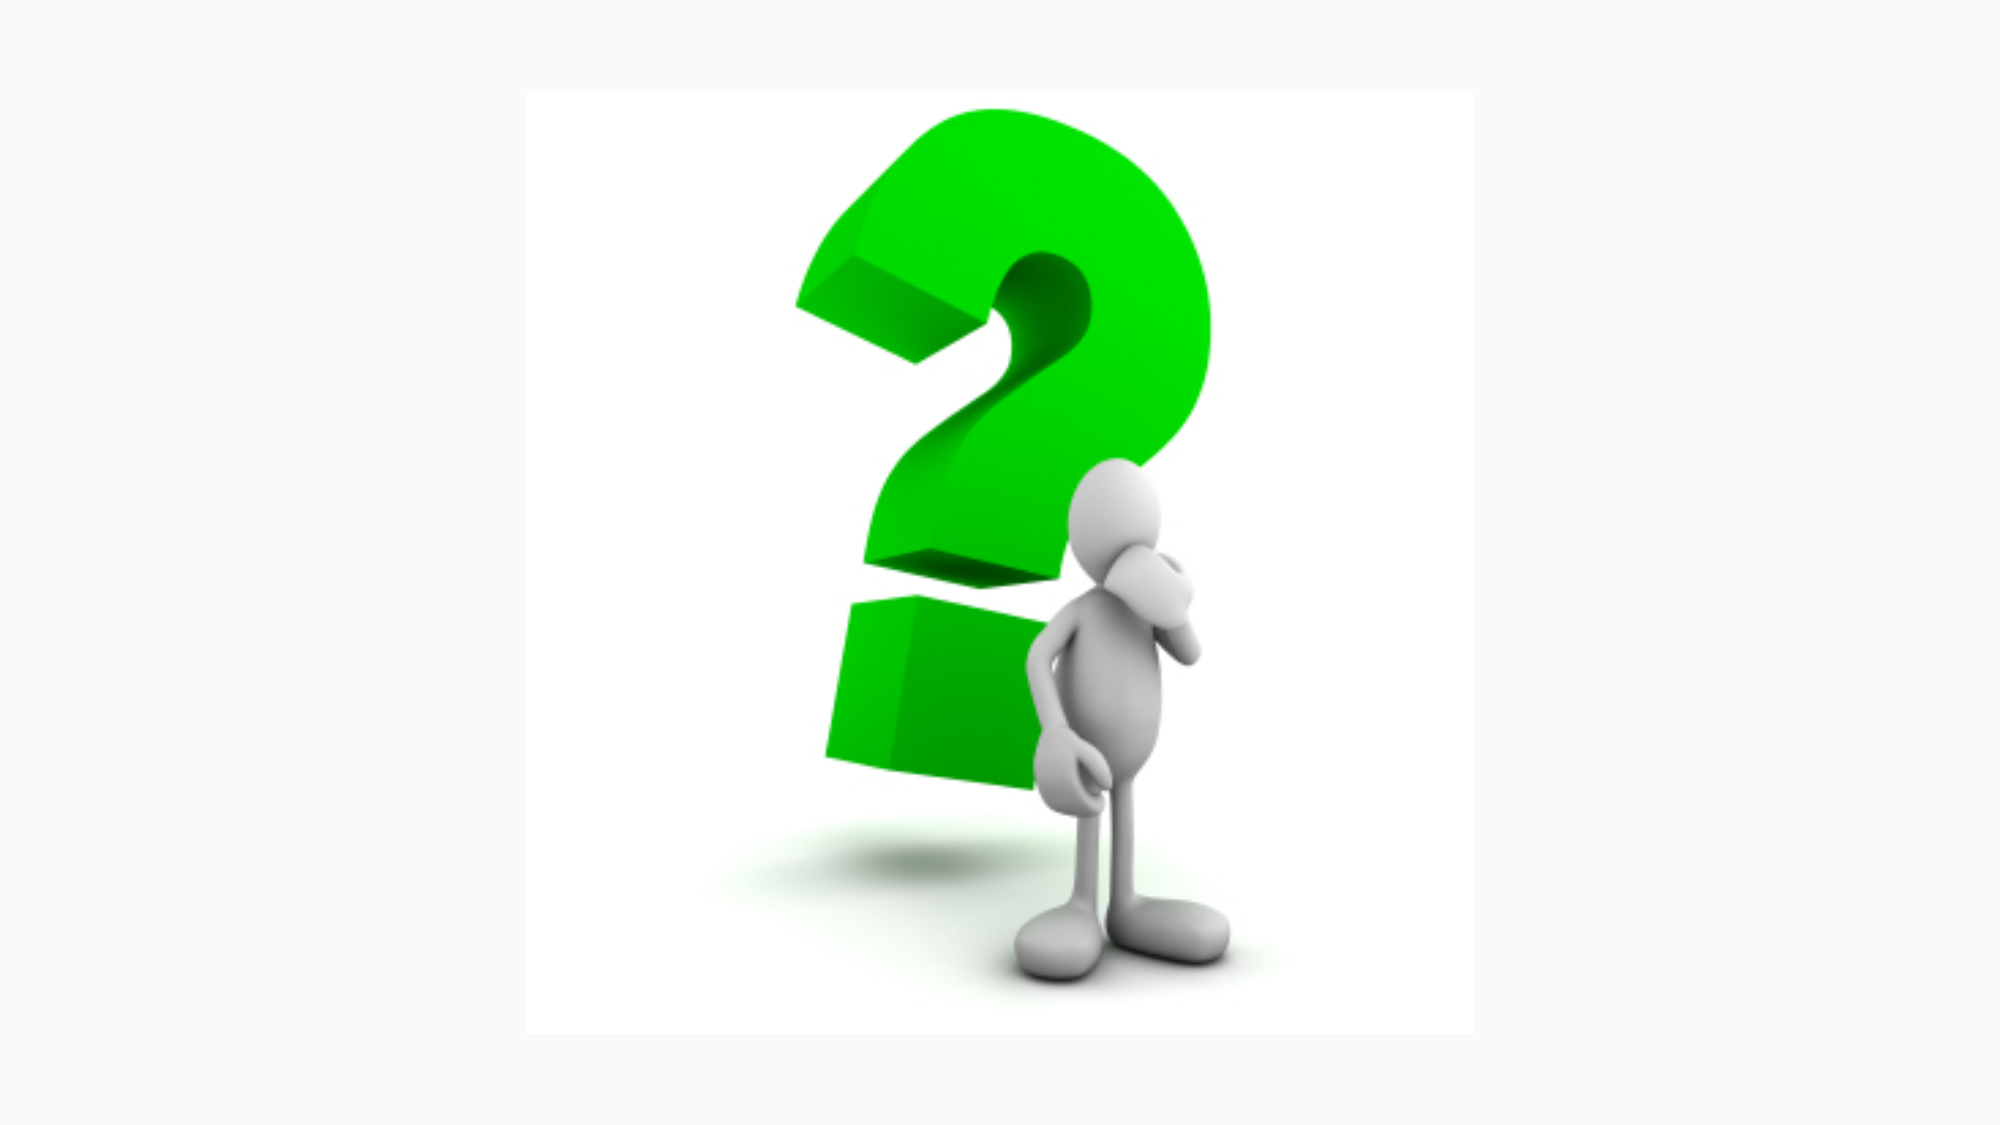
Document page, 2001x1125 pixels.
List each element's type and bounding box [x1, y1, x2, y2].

picture [527, 91, 1473, 1034]
